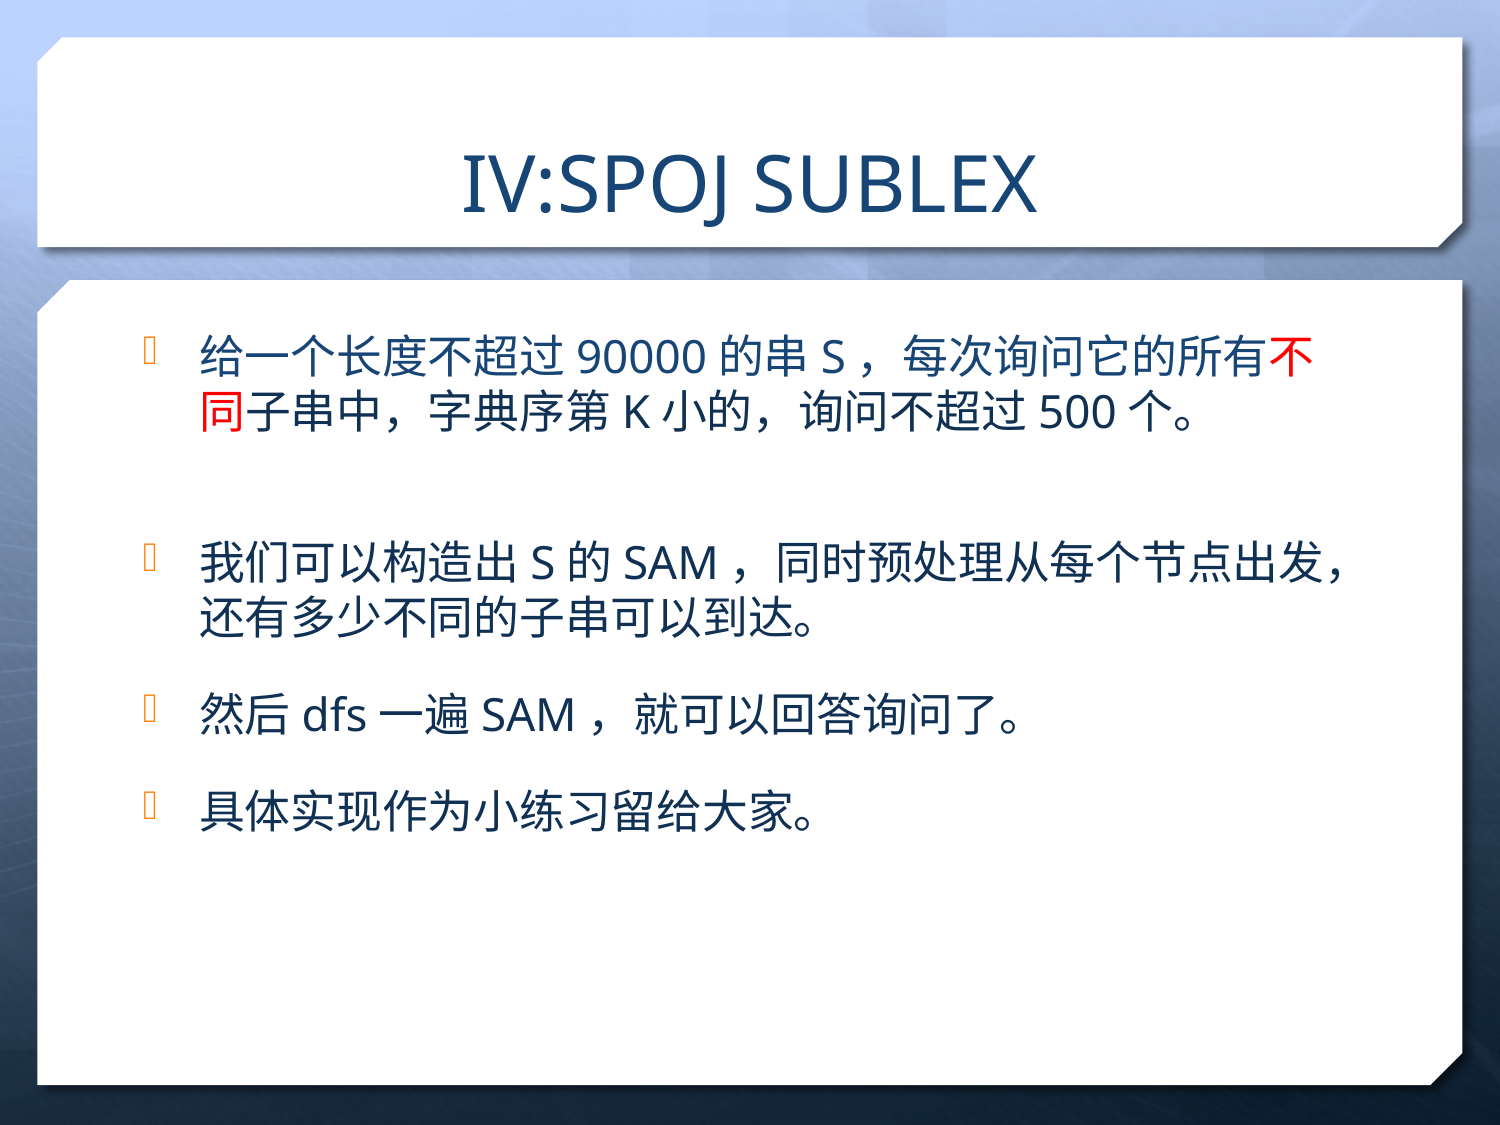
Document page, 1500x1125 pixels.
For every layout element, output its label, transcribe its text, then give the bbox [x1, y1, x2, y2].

title IV:SPOJ SUBLEX [127, 48, 1372, 236]
list 给一个长度不超过90000的串S，每次询问它的所有不同子串中，字典序第K小的，询问不超过500个。 我们可以构造出S的SAM，同时预处理从每个节点出发，还有多少不同的子串可以到达。 然后dfs一遍SAM，就可以回答询问了。 具体实现作为小练习留给大家。 [127, 319, 1372, 978]
